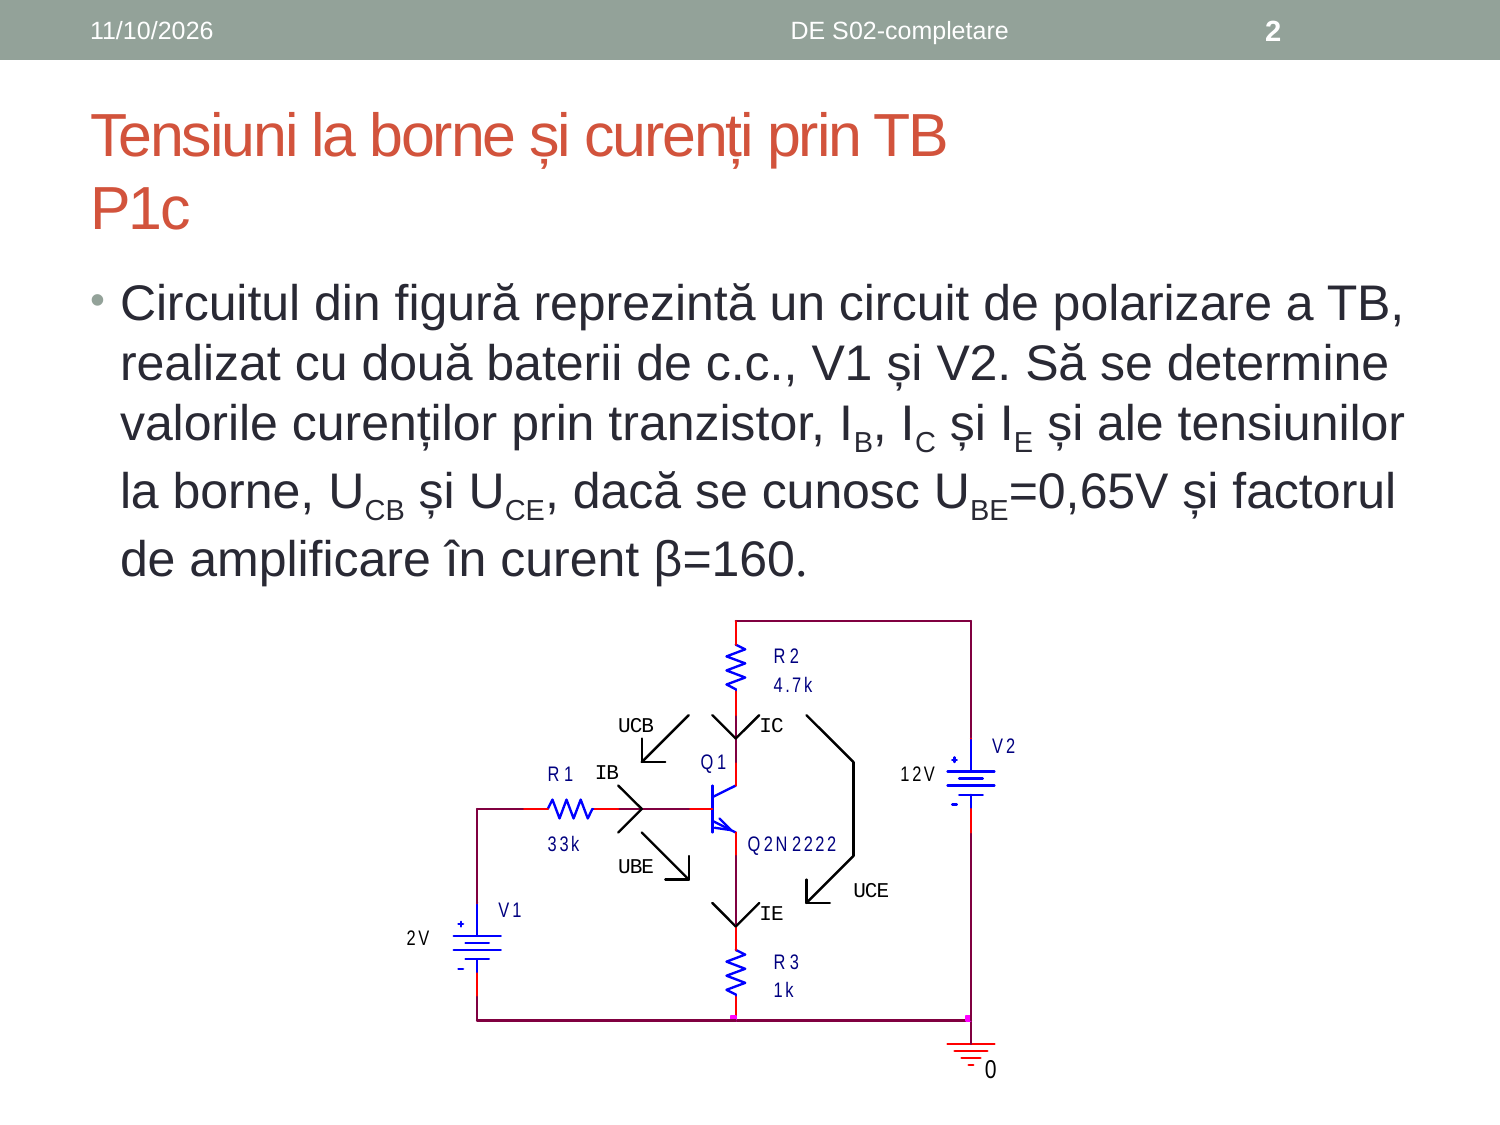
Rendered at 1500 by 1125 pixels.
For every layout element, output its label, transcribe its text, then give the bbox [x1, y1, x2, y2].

footer DE S02-completare [562, 3, 1238, 57]
slide_number 2 [1250, 3, 1425, 57]
picture [403, 599, 1096, 1103]
title Tensiuni la borne și curenți prin TB P1c [75, 87, 1425, 250]
list Circuitul din figură reprezintă un circuit de polarizare a TB, realizat cu două baterii de c.c., V1 și V2. Să se determine valorile curenților prin tranzistor, IB, IC și IE și ale tensiunilor la borne, UCB și UCE, dacă se cunosc UBE=0,65V și factorul de amplificare în curent β=160. [75, 262, 1425, 1063]
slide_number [75, 3, 550, 57]
